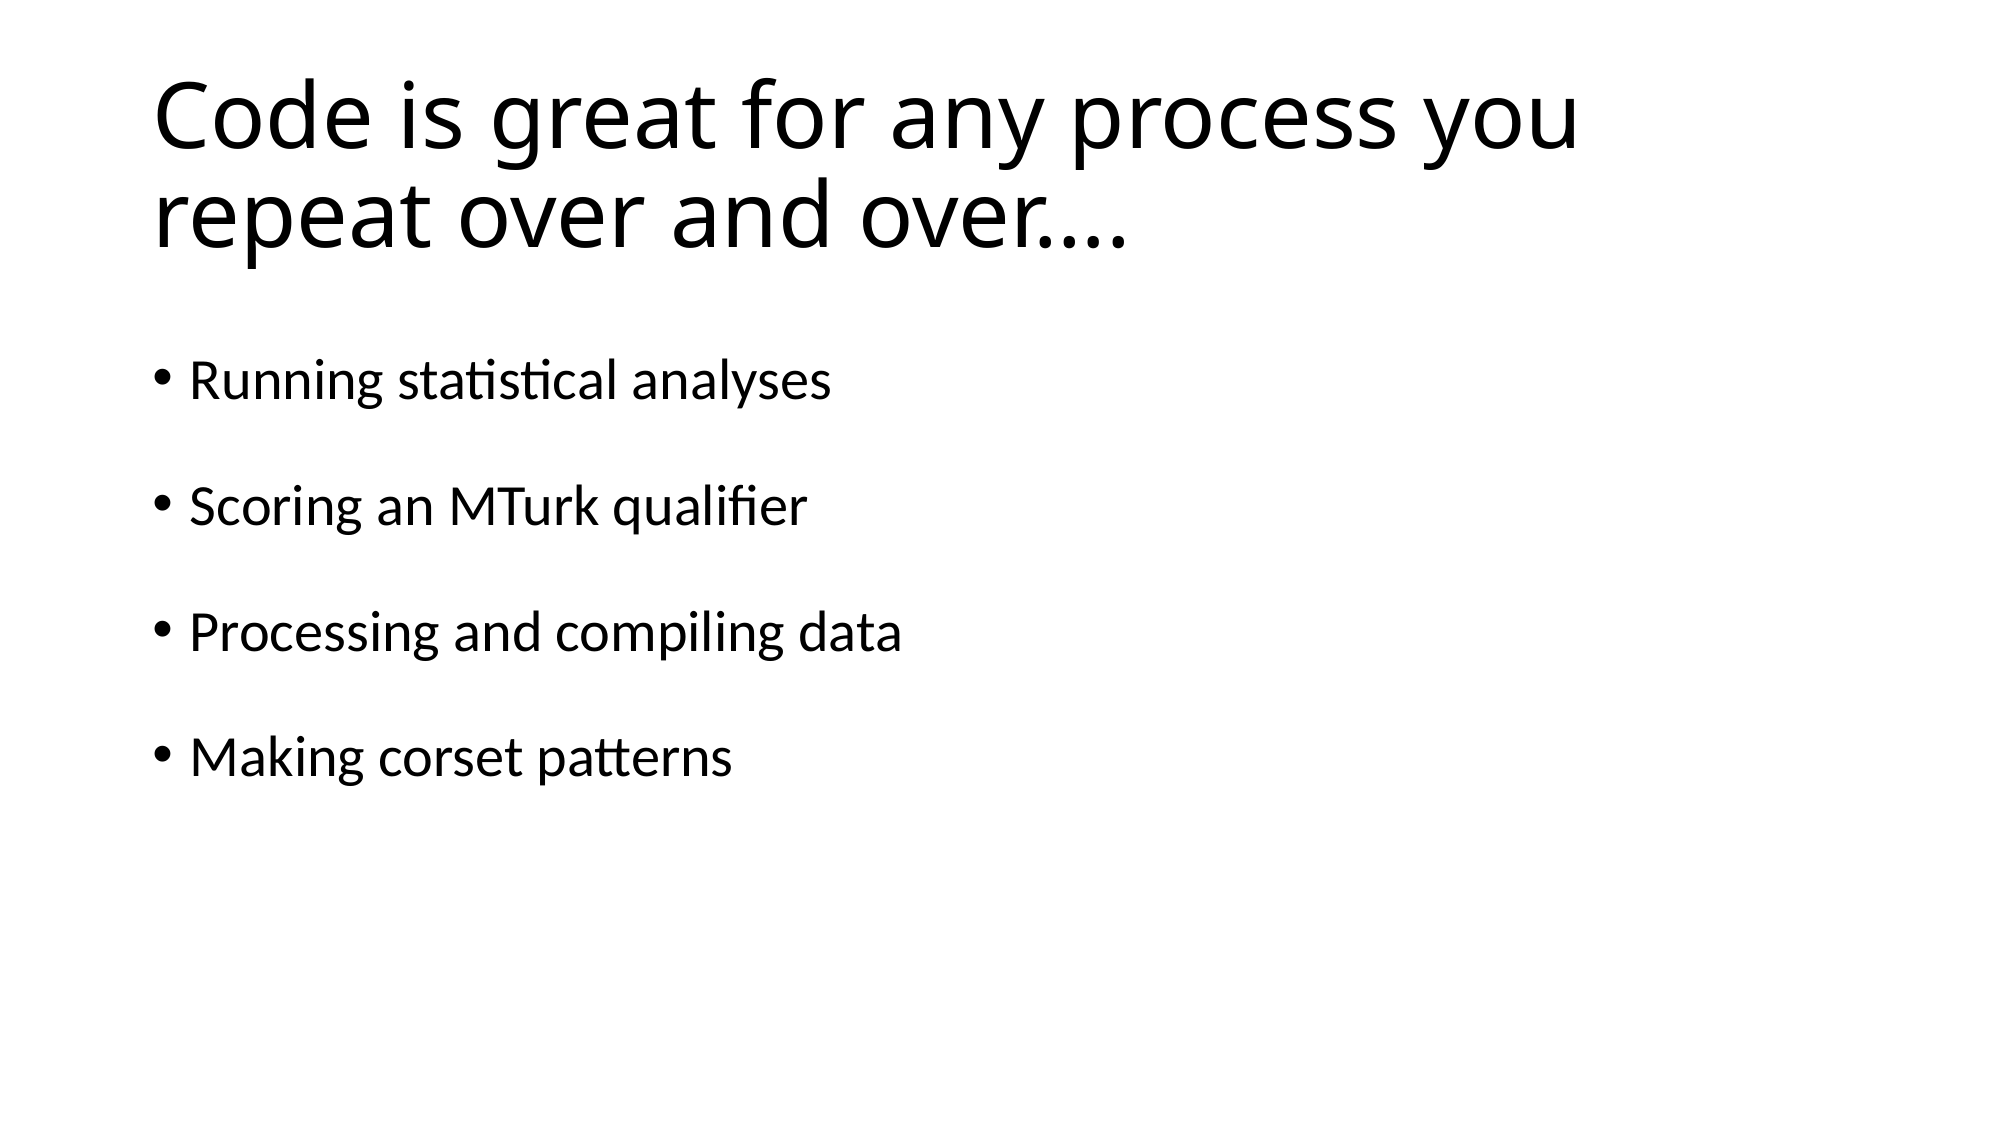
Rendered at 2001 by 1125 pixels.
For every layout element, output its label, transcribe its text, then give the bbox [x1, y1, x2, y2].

list Running statistical analyses Scoring an MTurk qualifier Processing and compiling data Making corset patterns [137, 299, 1863, 1014]
title Code is great for any process you repeat over and over…. [137, 59, 1863, 278]
